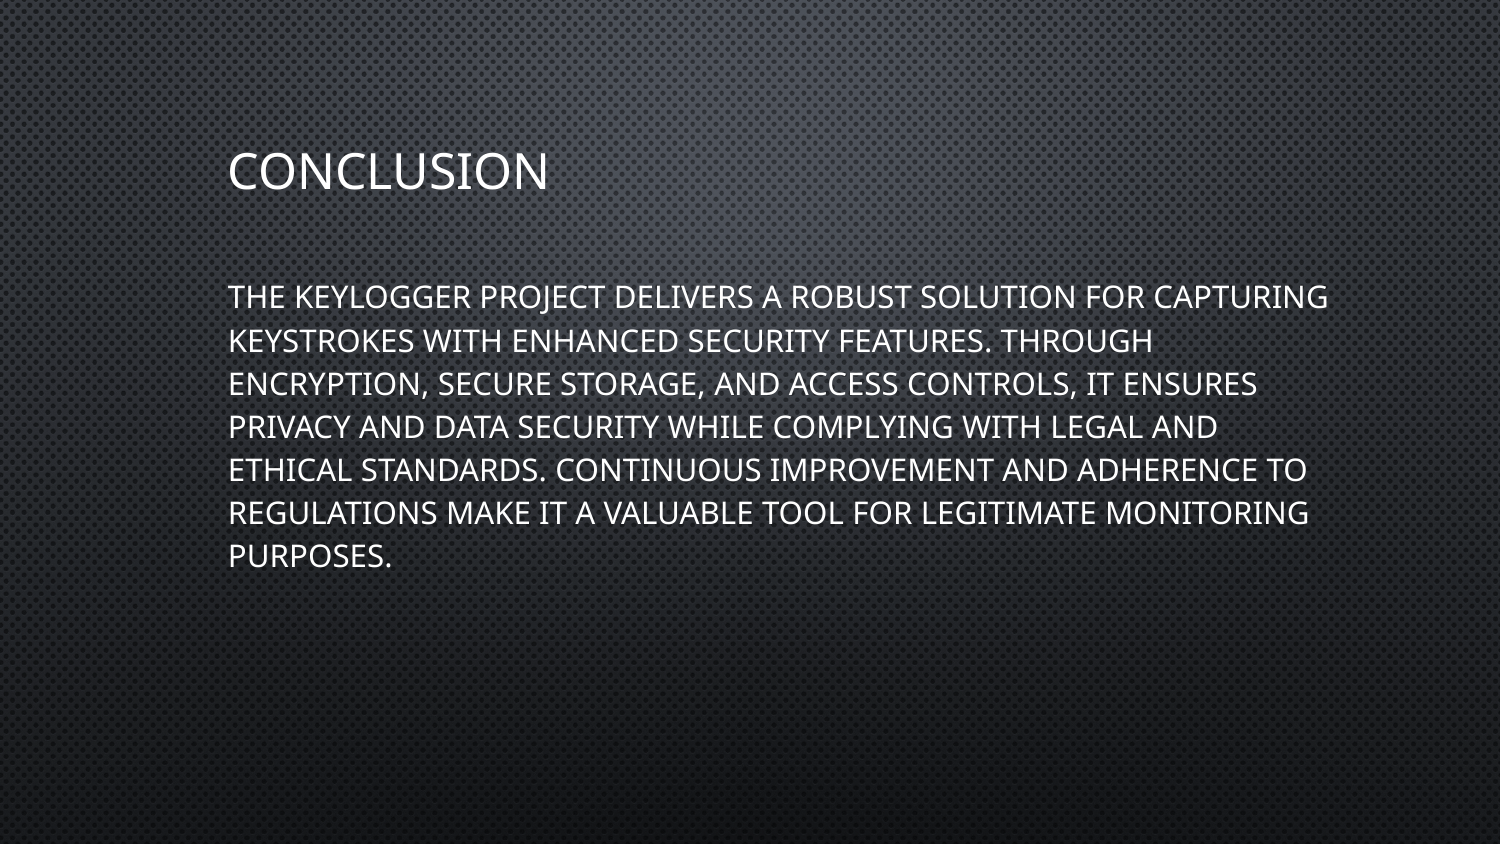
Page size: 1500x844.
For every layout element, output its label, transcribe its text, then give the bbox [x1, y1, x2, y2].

list The keylogger project delivers a robust solution for capturing keystrokes with enhanced security features. Through encryption, secure storage, and access controls, it ensures privacy and data security while complying with legal and ethical standards. Continuous improvement and adherence to regulations make it a valuable tool for legitimate monitoring purposes. [212, 257, 1368, 735]
title Conclusion [212, 64, 1368, 215]
